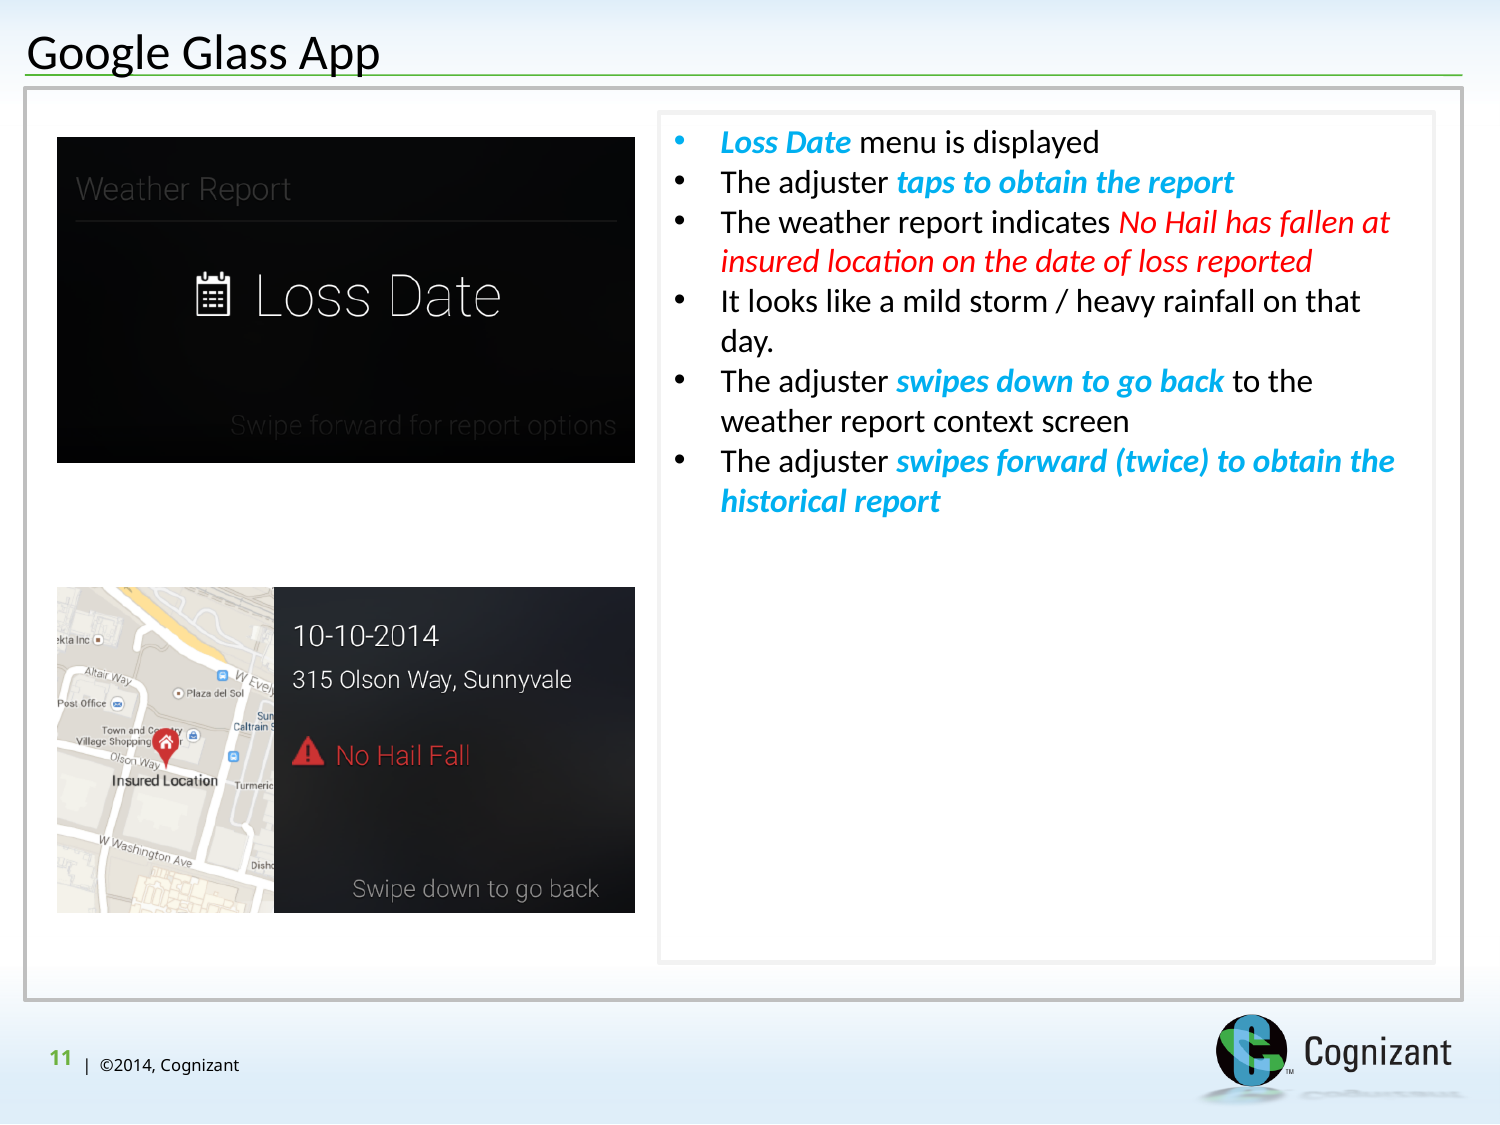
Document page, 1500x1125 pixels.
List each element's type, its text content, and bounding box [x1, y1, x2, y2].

slide_number 11 [12, 1037, 88, 1113]
picture [56, 587, 636, 913]
text_box [23, 86, 1464, 1002]
picture [0, 0, 1500, 127]
picture [56, 137, 636, 463]
text_box Google Glass App [11, 12, 675, 88]
picture [0, 935, 1500, 1125]
text_box Loss Date menu is displayed The adjuster taps to obtain the report The weather report indicates No Hail has fallen at insured location on the date of loss reported It looks like a mild storm / heavy rainfall on that day. The adjuster swipes down to go back to the weather report context screen The adjuster swipes forward (twice) to obtain the historical report [657, 110, 1436, 965]
